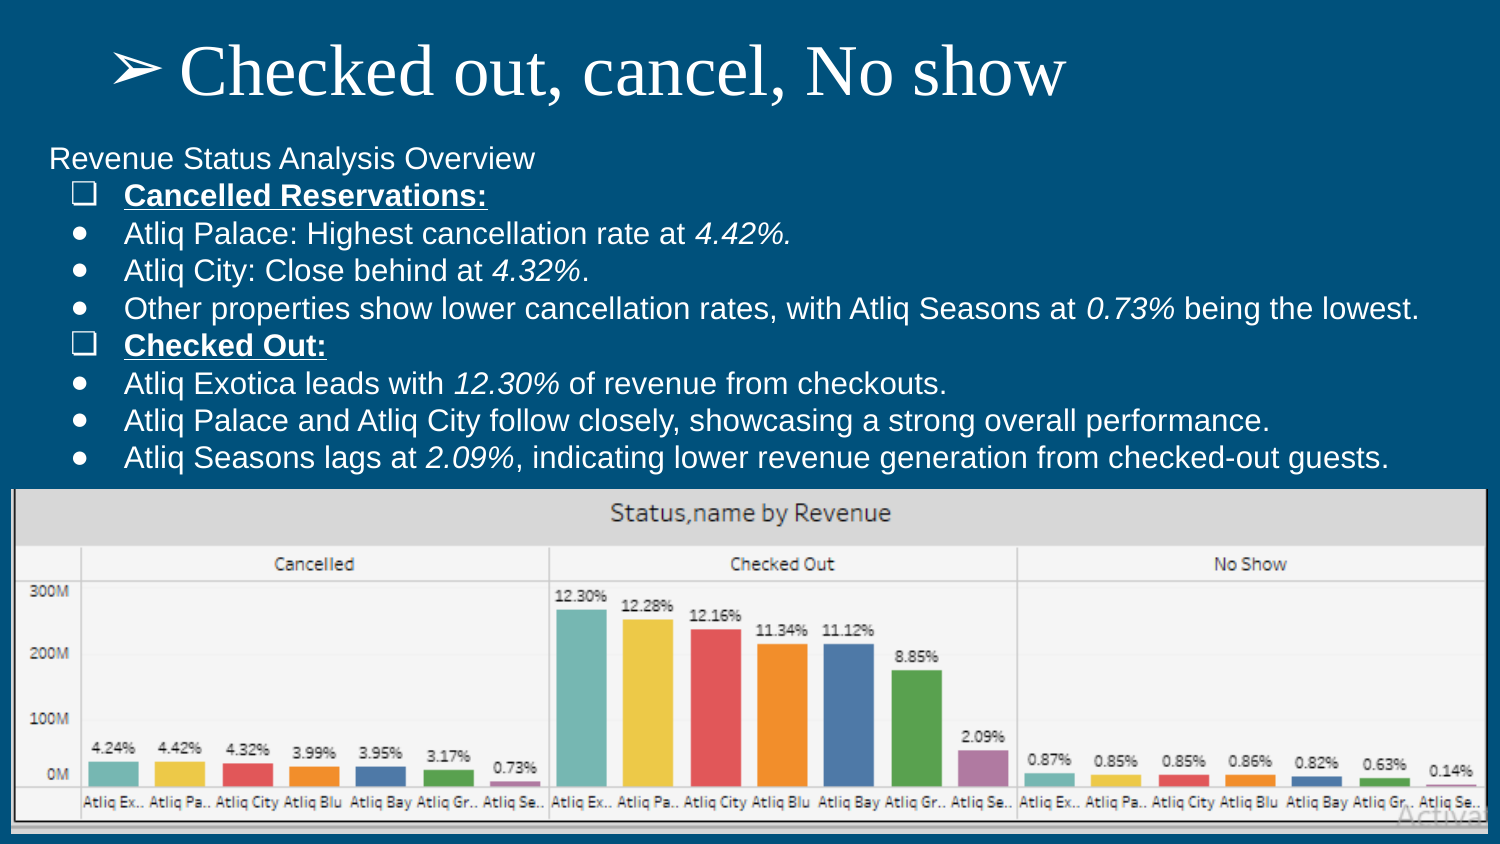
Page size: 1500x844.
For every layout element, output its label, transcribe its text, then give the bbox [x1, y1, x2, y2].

title Checked out, cancel, No show [93, 22, 1387, 121]
picture [12, 490, 1487, 833]
text_box Revenue Status Analysis Overview Cancelled Reservations: Atliq Palace: Highest cancellation rate at 4.42%. Atliq City: Close behind at 4.32%. Other properties show lower cancellation rates, with Atliq Seasons at 0.73% being the lowest. Checked Out: Atliq Exotica leads with 12.30% of revenue from checkouts. Atliq Palace and Atliq City follow closely, showcasing a strong overall performance. Atliq Seasons lags at 2.09%, indicating lower revenue generation from checked-out guests. [37, 141, 1463, 472]
